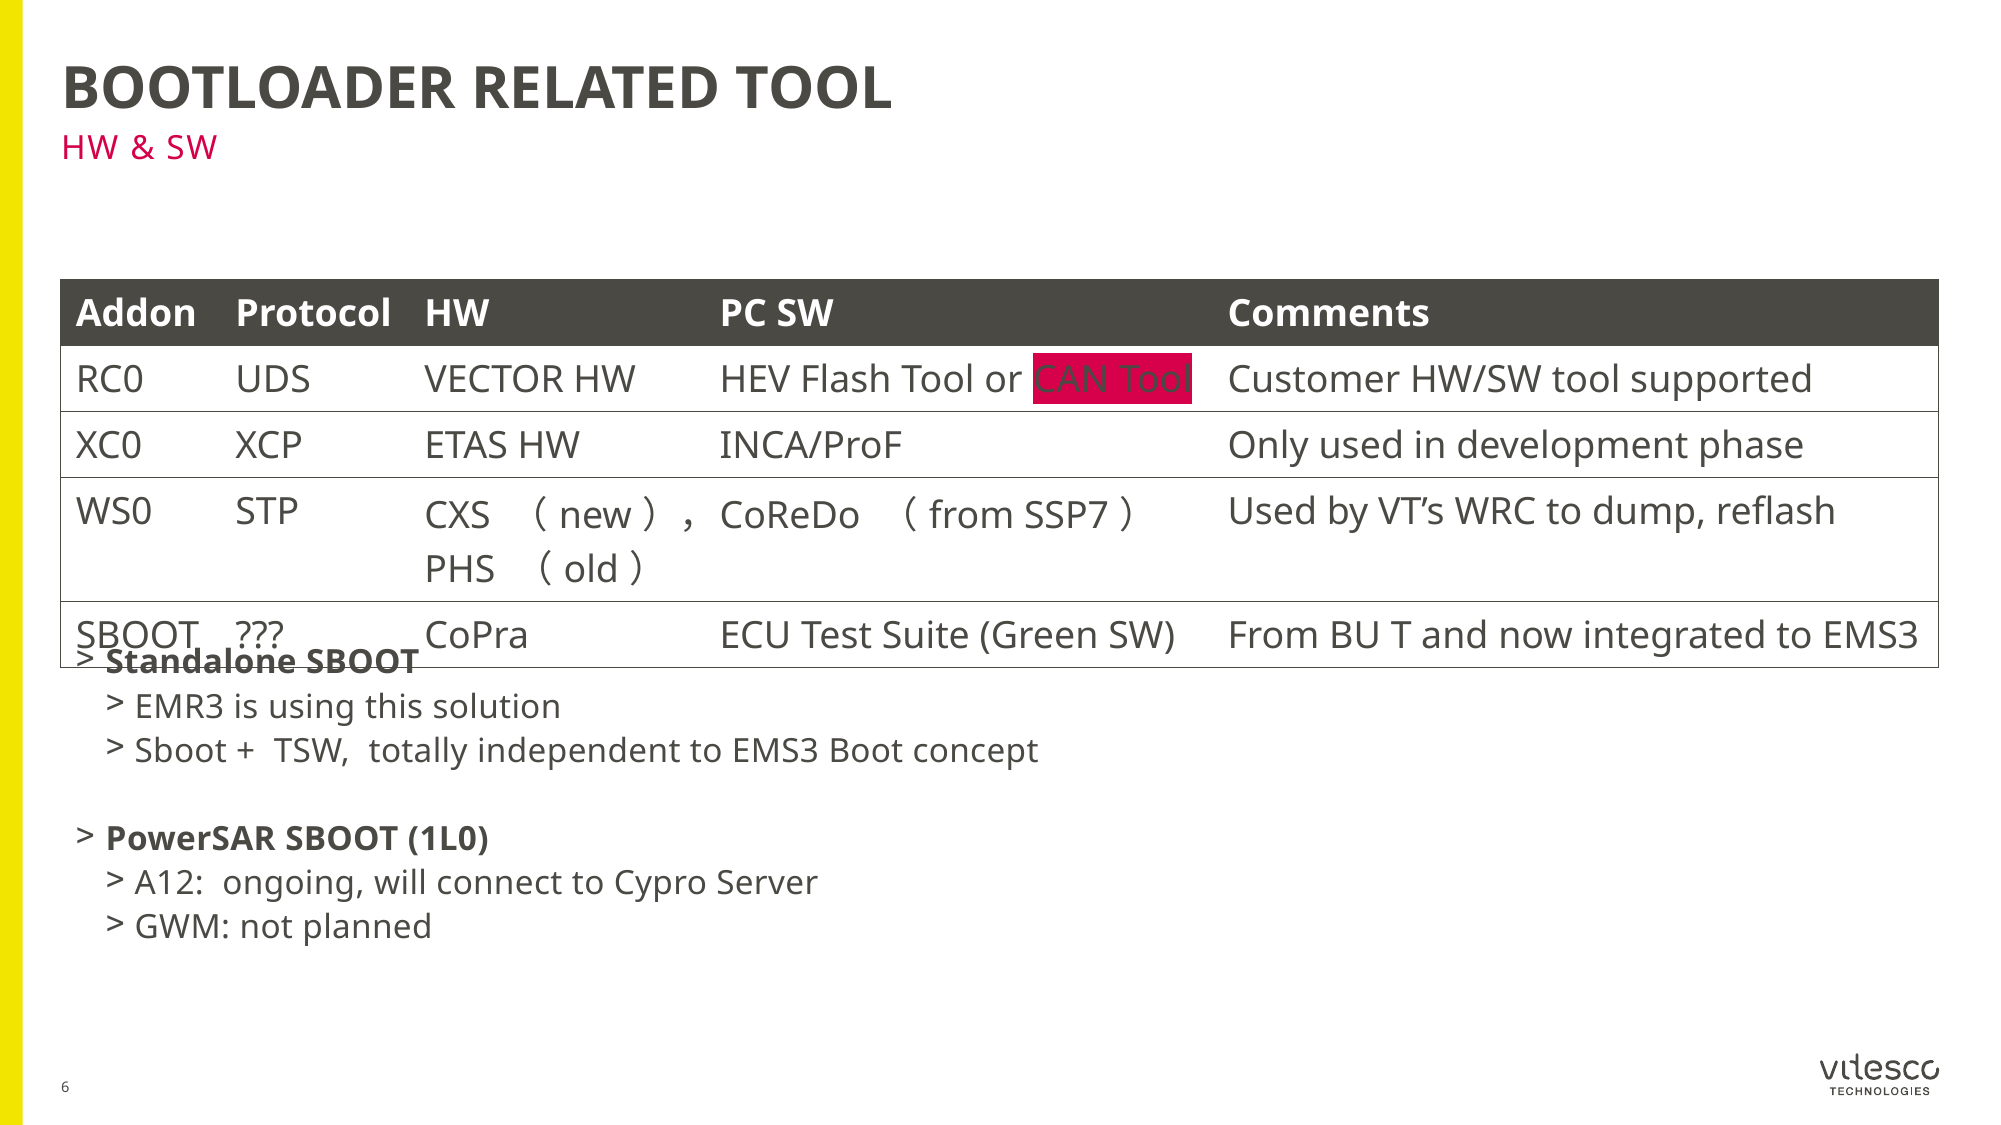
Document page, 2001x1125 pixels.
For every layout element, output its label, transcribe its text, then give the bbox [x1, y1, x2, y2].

table_header Addon [61, 280, 220, 345]
table_cell VECTOR HW [409, 346, 705, 411]
table_cell From BU T and now integrated to EMS3 [1213, 602, 1938, 633]
title Bootloader Related tool [60, 58, 1940, 119]
table_header Protocol [220, 280, 409, 345]
table_header Comments [1213, 280, 1938, 345]
text_box Standalone SBOOT EMR3 is using this solution Sboot + TSW, totally independent to EMS3 Boot concept PowerSAR SBOOT (1L0) A12: ongoing, will connect to Cypro Server GWM: not planned [60, 633, 1940, 1006]
table_cell WS0 [61, 478, 220, 601]
table_cell SBOOT [61, 602, 220, 633]
table_header HW [409, 280, 705, 345]
table_cell Only used in development phase [1213, 412, 1938, 477]
table_cell CXS （new），PHS （old） [409, 478, 705, 601]
table_cell HEV Flash Tool or CAN Tool [705, 346, 1213, 411]
table_cell RC0 [61, 346, 220, 411]
list HW & SW [60, 126, 1940, 173]
table_cell Customer HW/SW tool supported [1213, 346, 1938, 411]
table_cell CoReDo （from SSP7） [705, 478, 1213, 601]
slide_number 6 [60, 1077, 120, 1109]
table_cell UDS [220, 346, 409, 411]
table_cell ETAS HW [409, 412, 705, 477]
table_header PC SW [705, 280, 1213, 345]
table_cell XC0 [61, 412, 220, 477]
table_cell CoPra [409, 602, 705, 633]
table_cell STP [220, 478, 409, 601]
table_cell Used by VT’s WRC to dump, reflash [1213, 478, 1938, 601]
table_cell XCP [220, 412, 409, 477]
table_cell INCA/ProF [705, 412, 1213, 477]
table_cell ??? [220, 602, 409, 633]
table_cell ECU Test Suite (Green SW) [705, 602, 1213, 633]
